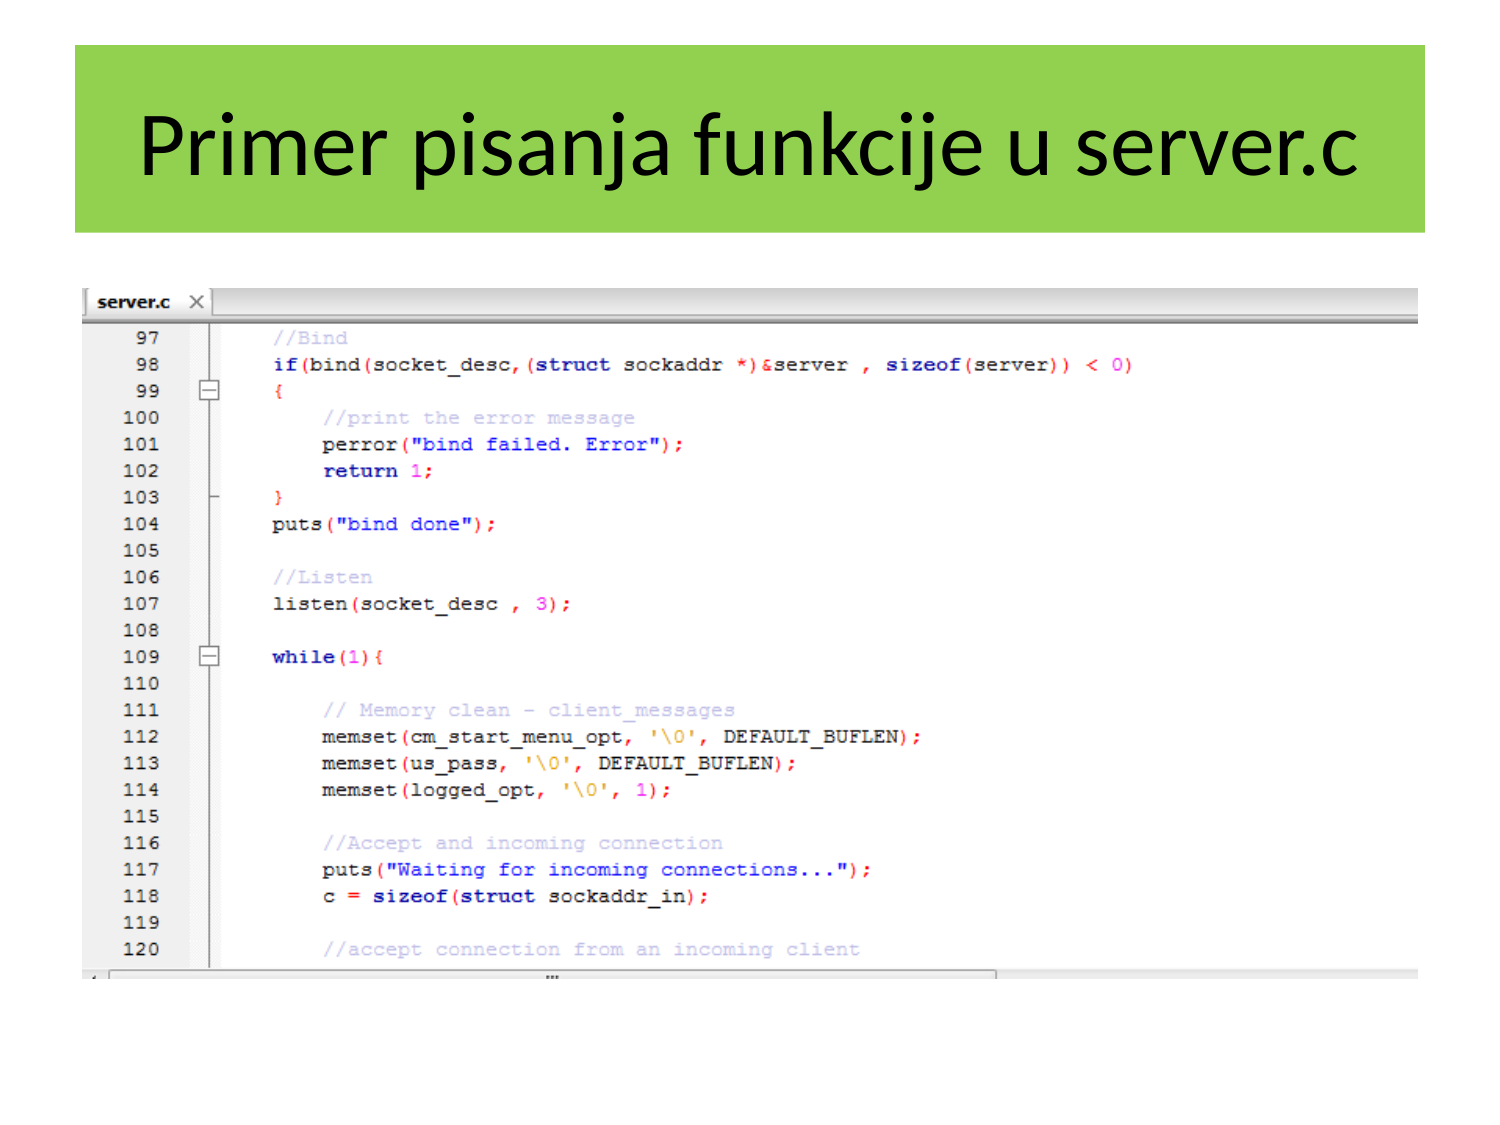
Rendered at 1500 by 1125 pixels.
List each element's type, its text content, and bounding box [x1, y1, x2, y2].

title Primer pisanja funkcije u server.c [75, 45, 1425, 233]
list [82, 288, 1418, 980]
